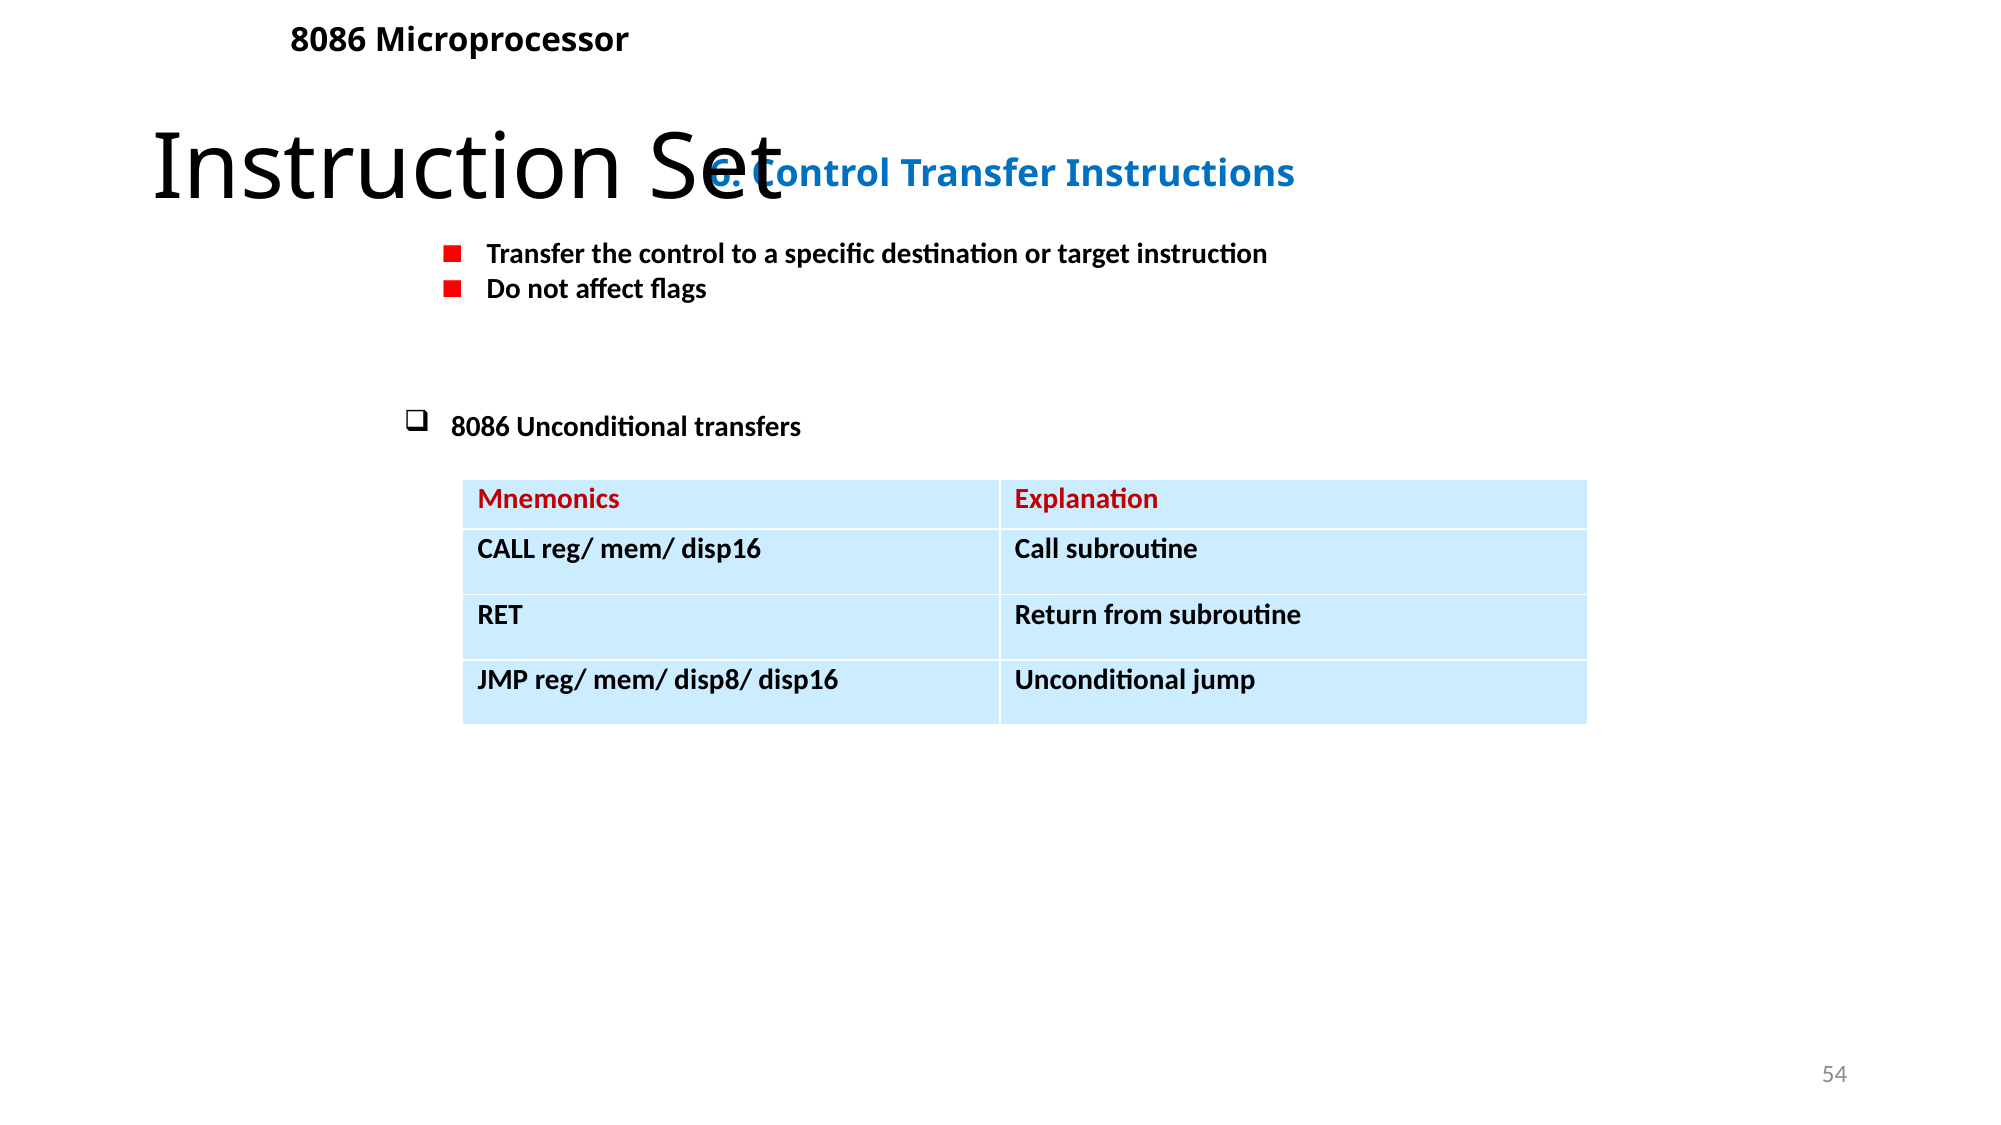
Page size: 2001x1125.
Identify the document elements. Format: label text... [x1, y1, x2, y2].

table_header Explanation [1001, 480, 1587, 528]
picture [439, 276, 461, 297]
text_box 8086 Unconditional transfers [389, 399, 817, 450]
title Instruction Set [137, 59, 1863, 278]
slide_number 54 [1412, 1042, 1863, 1103]
table_cell CALL reg/ mem/ disp16 [463, 530, 999, 594]
table_cell RET [463, 595, 999, 659]
table_cell Unconditional jump [1001, 661, 1587, 724]
table_cell Return from subroutine [1001, 595, 1587, 659]
table_cell JMP reg/ mem/ disp8/ disp16 [463, 661, 999, 724]
text_box Transfer the control to a specific destination or target instruction Do not affect flags [425, 226, 1600, 312]
table_header Mnemonics [463, 480, 999, 528]
text_box 8086 Microprocessor [260, 10, 661, 66]
picture [439, 241, 461, 262]
table_cell Call subroutine [1001, 530, 1587, 594]
